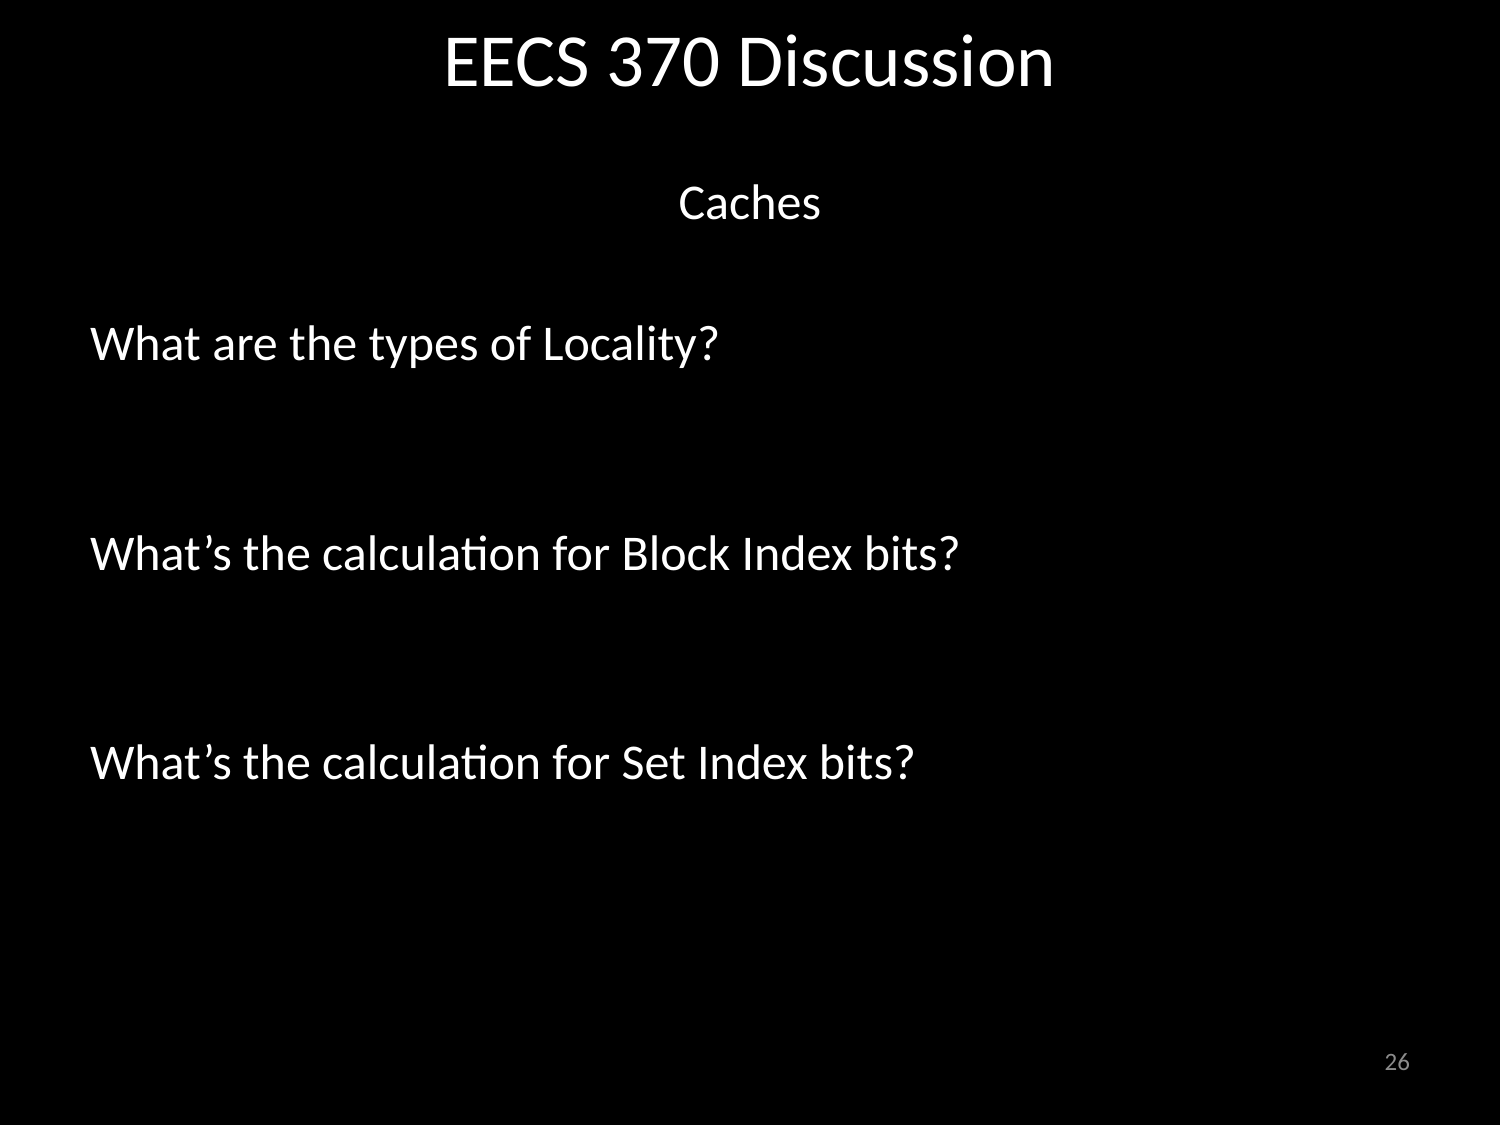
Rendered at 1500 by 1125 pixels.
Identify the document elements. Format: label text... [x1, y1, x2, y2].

title EECS 370 Discussion [75, 0, 1425, 150]
slide_number 26 [1074, 1030, 1425, 1091]
list Caches What are the types of Locality? What’s the calculation for Block Index bits? What’s the calculation for Set Index bits? [75, 162, 1425, 1050]
